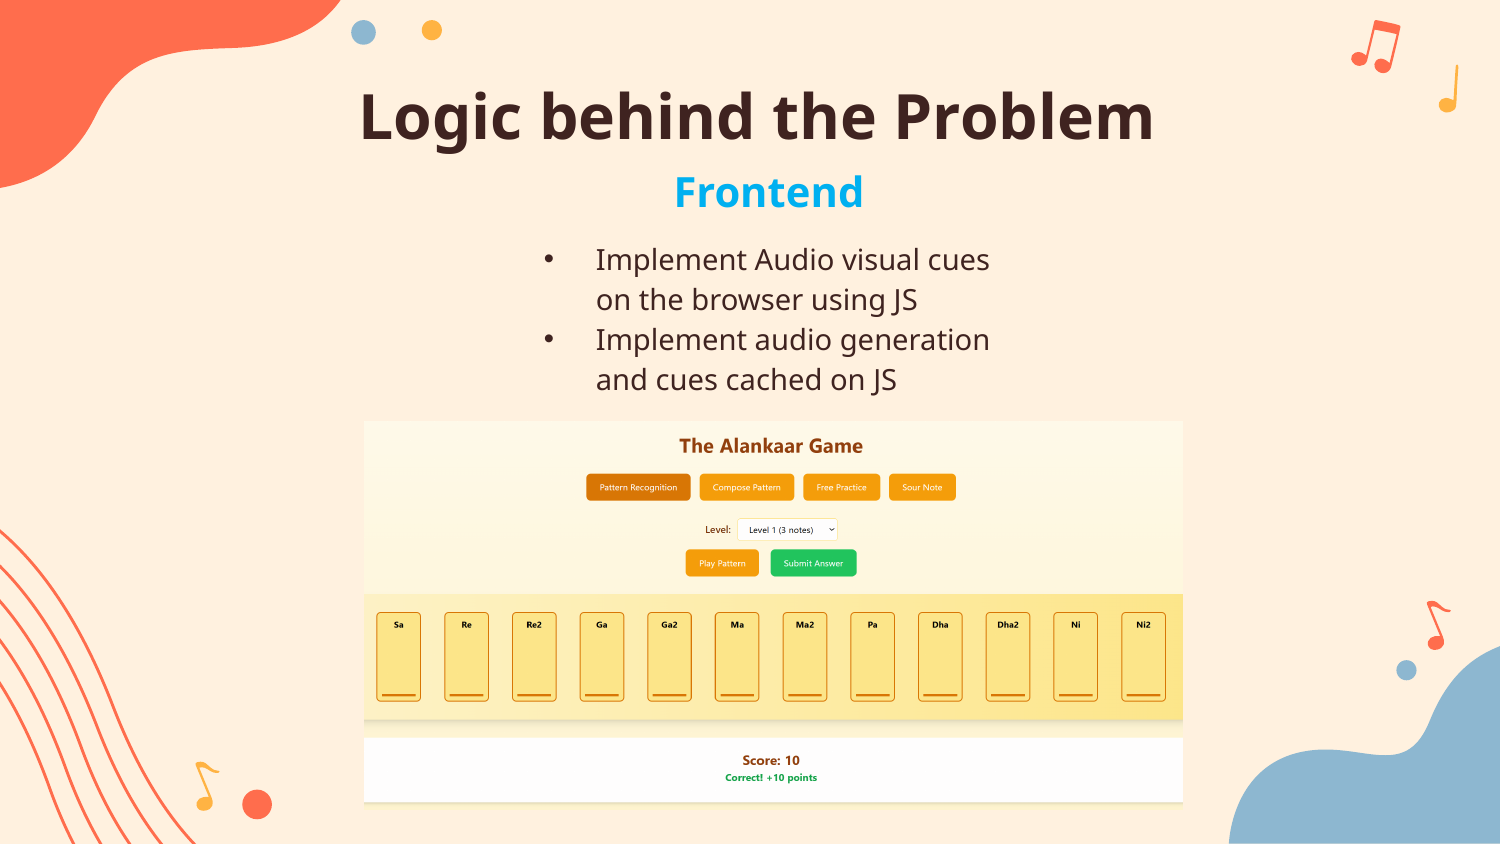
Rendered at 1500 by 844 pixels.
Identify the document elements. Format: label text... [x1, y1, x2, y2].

subtitle Frontend [521, 164, 994, 232]
picture [364, 421, 1184, 810]
title Logic behind the Problem [125, 62, 1390, 157]
subtitle Implement Audio visual cues on the browser using JS Implement audio generation and cues cached on JS [505, 220, 1043, 399]
